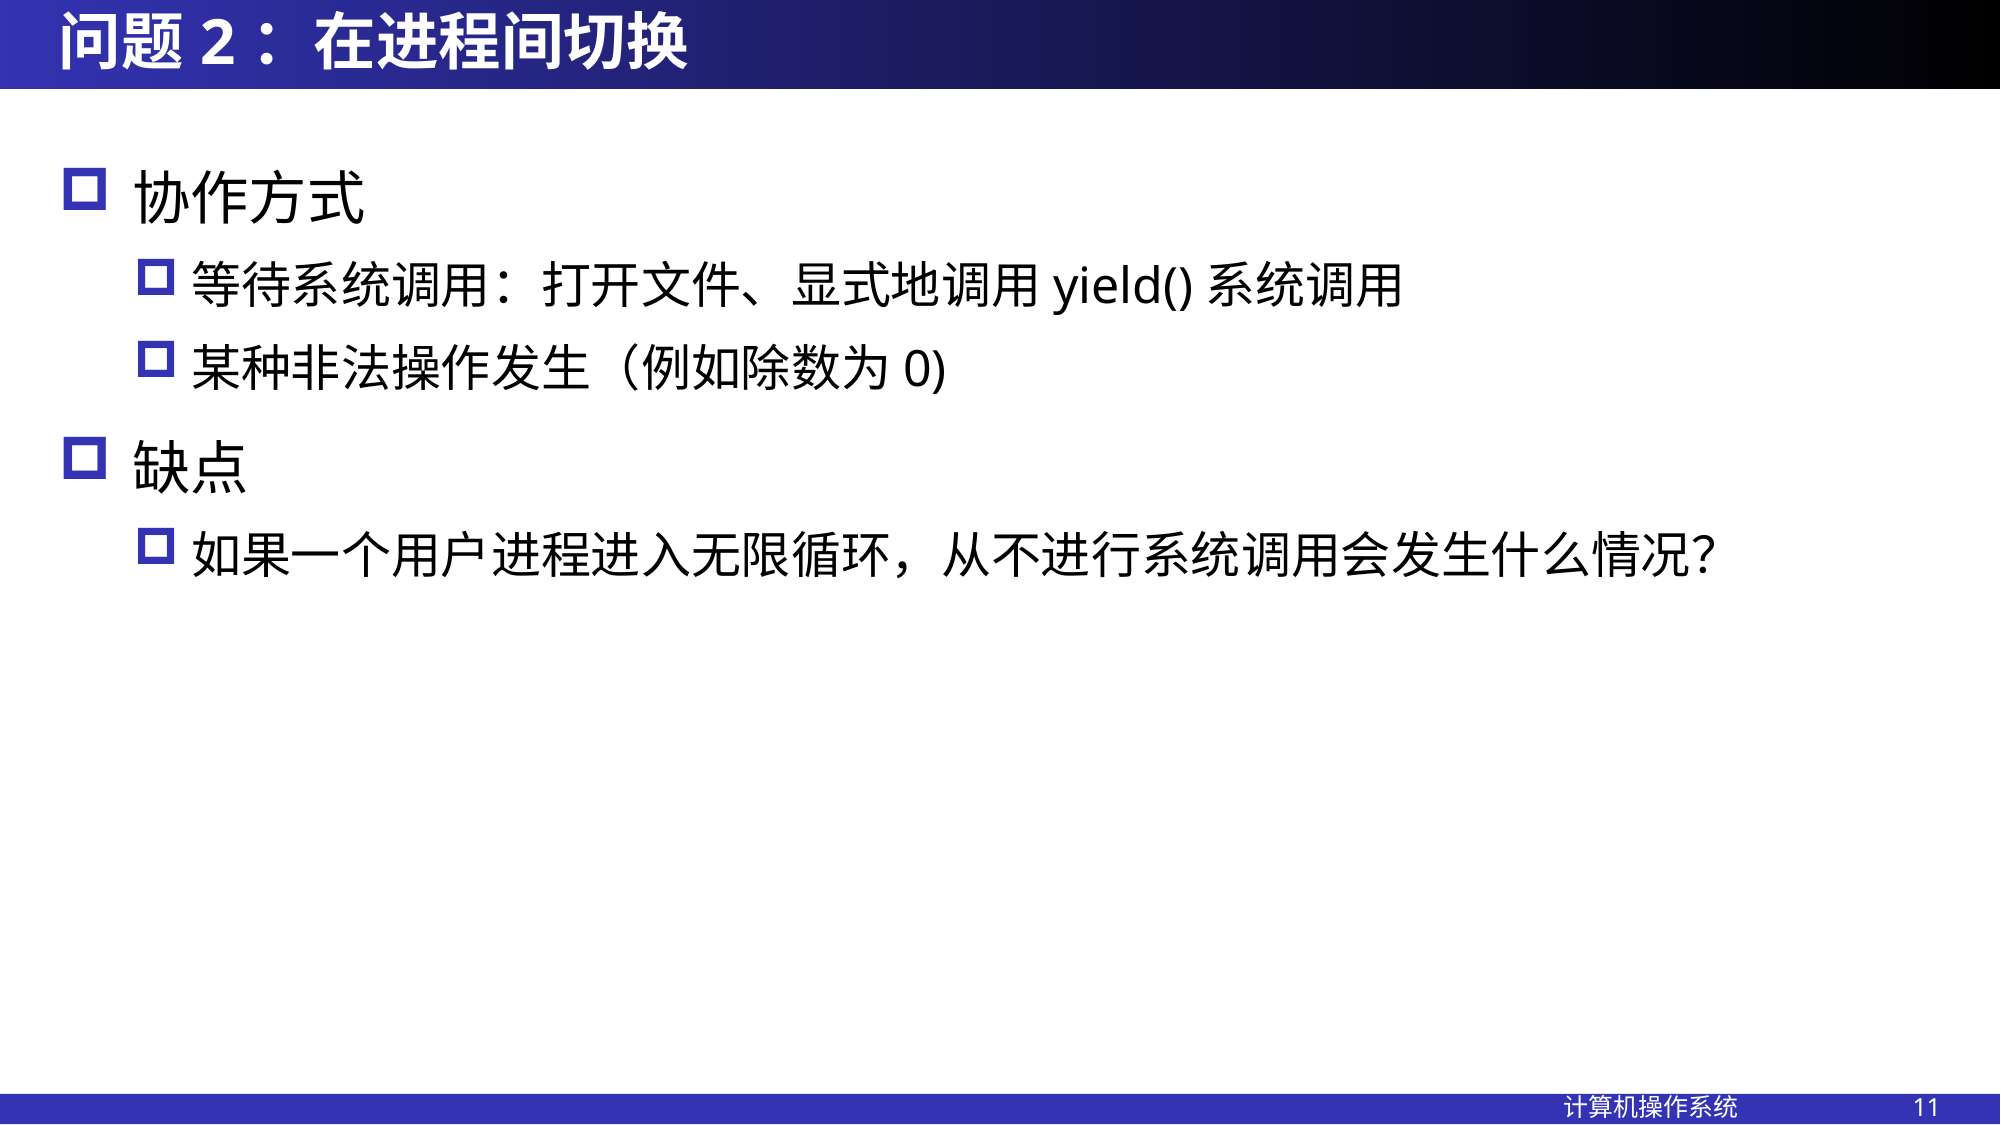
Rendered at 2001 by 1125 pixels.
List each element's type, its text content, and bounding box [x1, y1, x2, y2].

title 问题2：在进程间切换 [0, 0, 2000, 88]
list 协作方式 等待系统调用：打开文件、显式地调用yield()系统调用 某种非法操作发生（例如除数为0) 缺点 如果一个用户进程进入无限循环，从不进行系统调用会发生什么情况？ [0, 88, 2000, 1093]
slide_number 计算机操作系统 11 [0, 1093, 2000, 1125]
